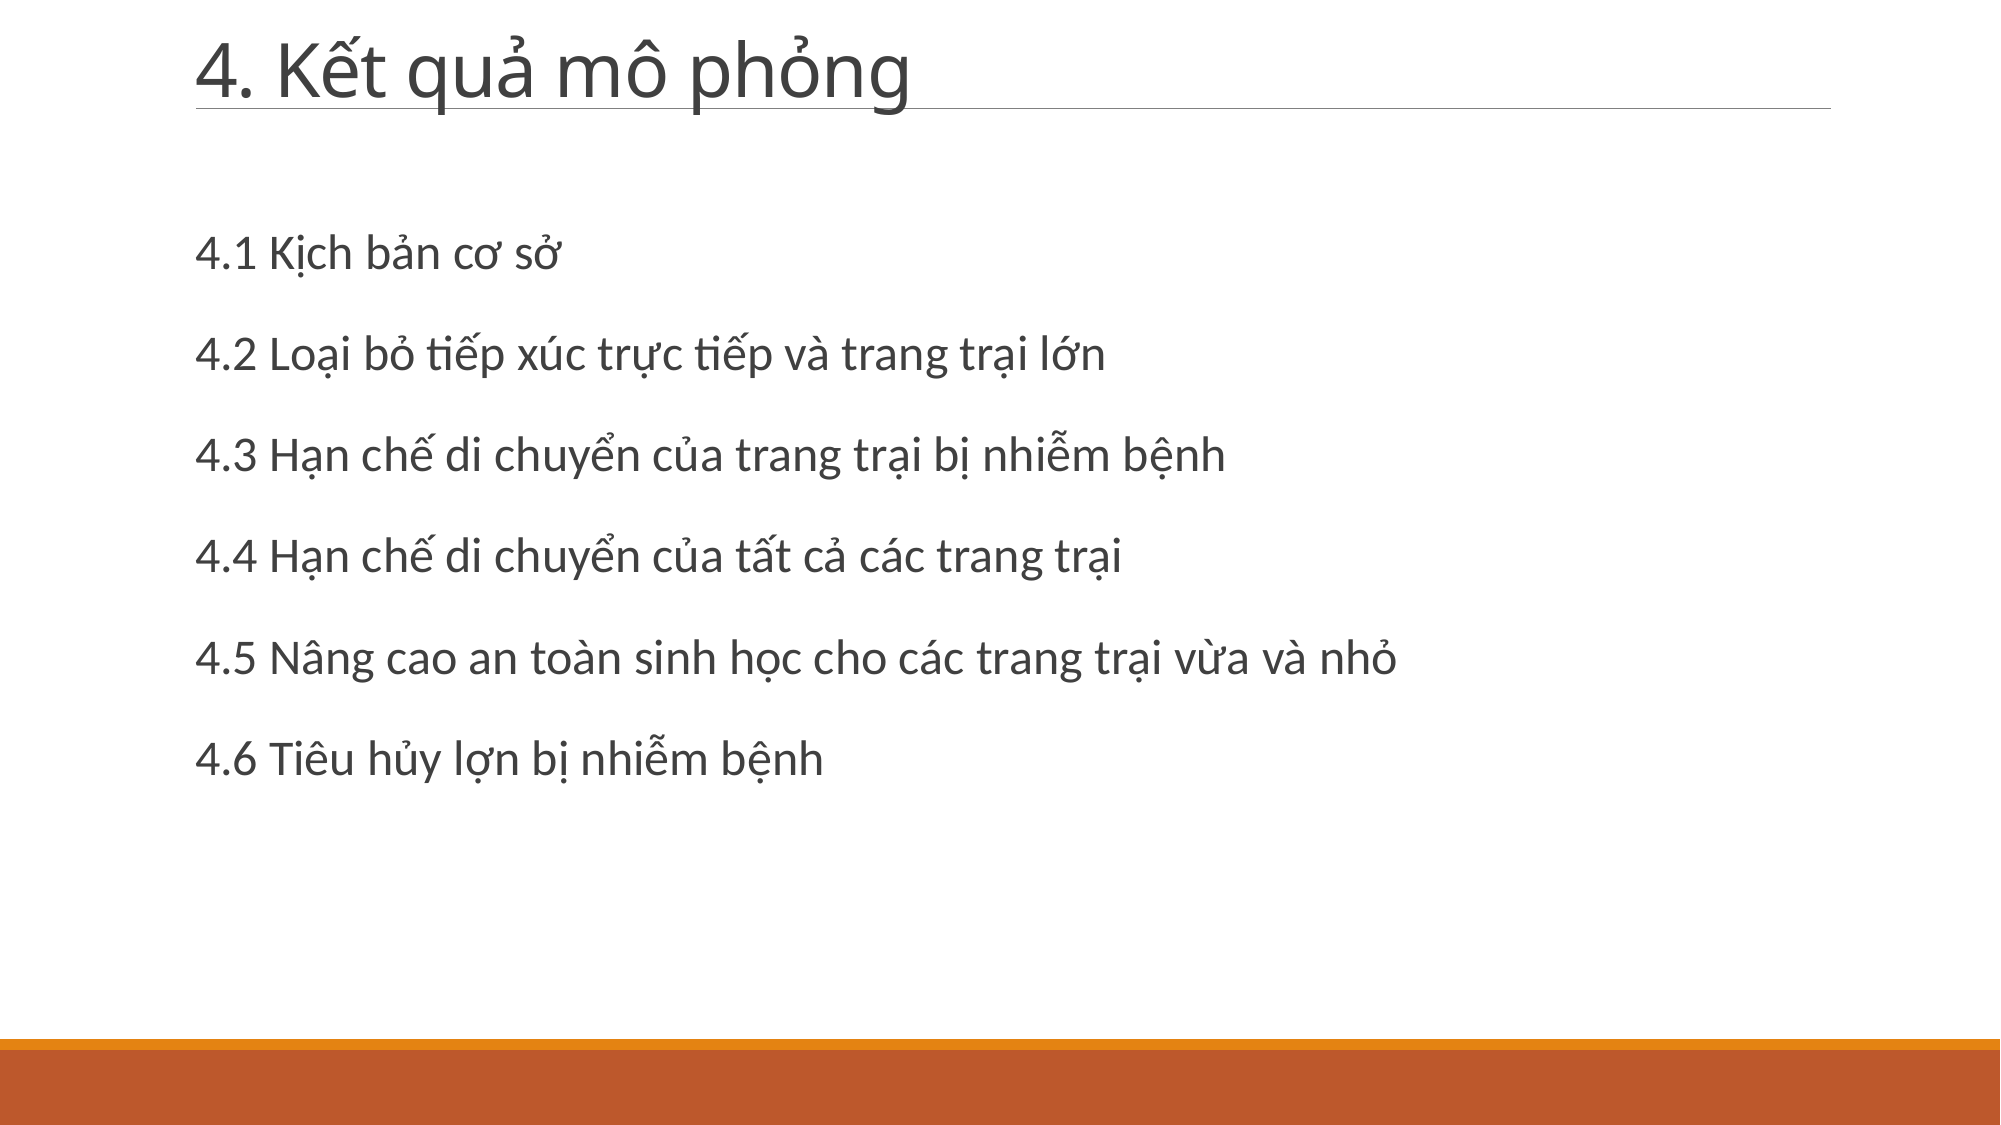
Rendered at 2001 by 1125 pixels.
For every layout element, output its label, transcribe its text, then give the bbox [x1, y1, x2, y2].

title 4. Kết quả mô phỏng [180, 11, 1830, 120]
list 4.1 Kịch bản cơ sở 4.2 Loại bỏ tiếp xúc trực tiếp và trang trại lớn 4.3 Hạn chế di chuyển của trang trại bị nhiễm bệnh 4.4 Hạn chế di chuyển của tất cả các trang trại 4.5 Nâng cao an toàn sinh học cho các trang trại vừa và nhỏ 4.6 Tiêu hủy lợn bị nhiễm bệnh [180, 200, 1830, 963]
